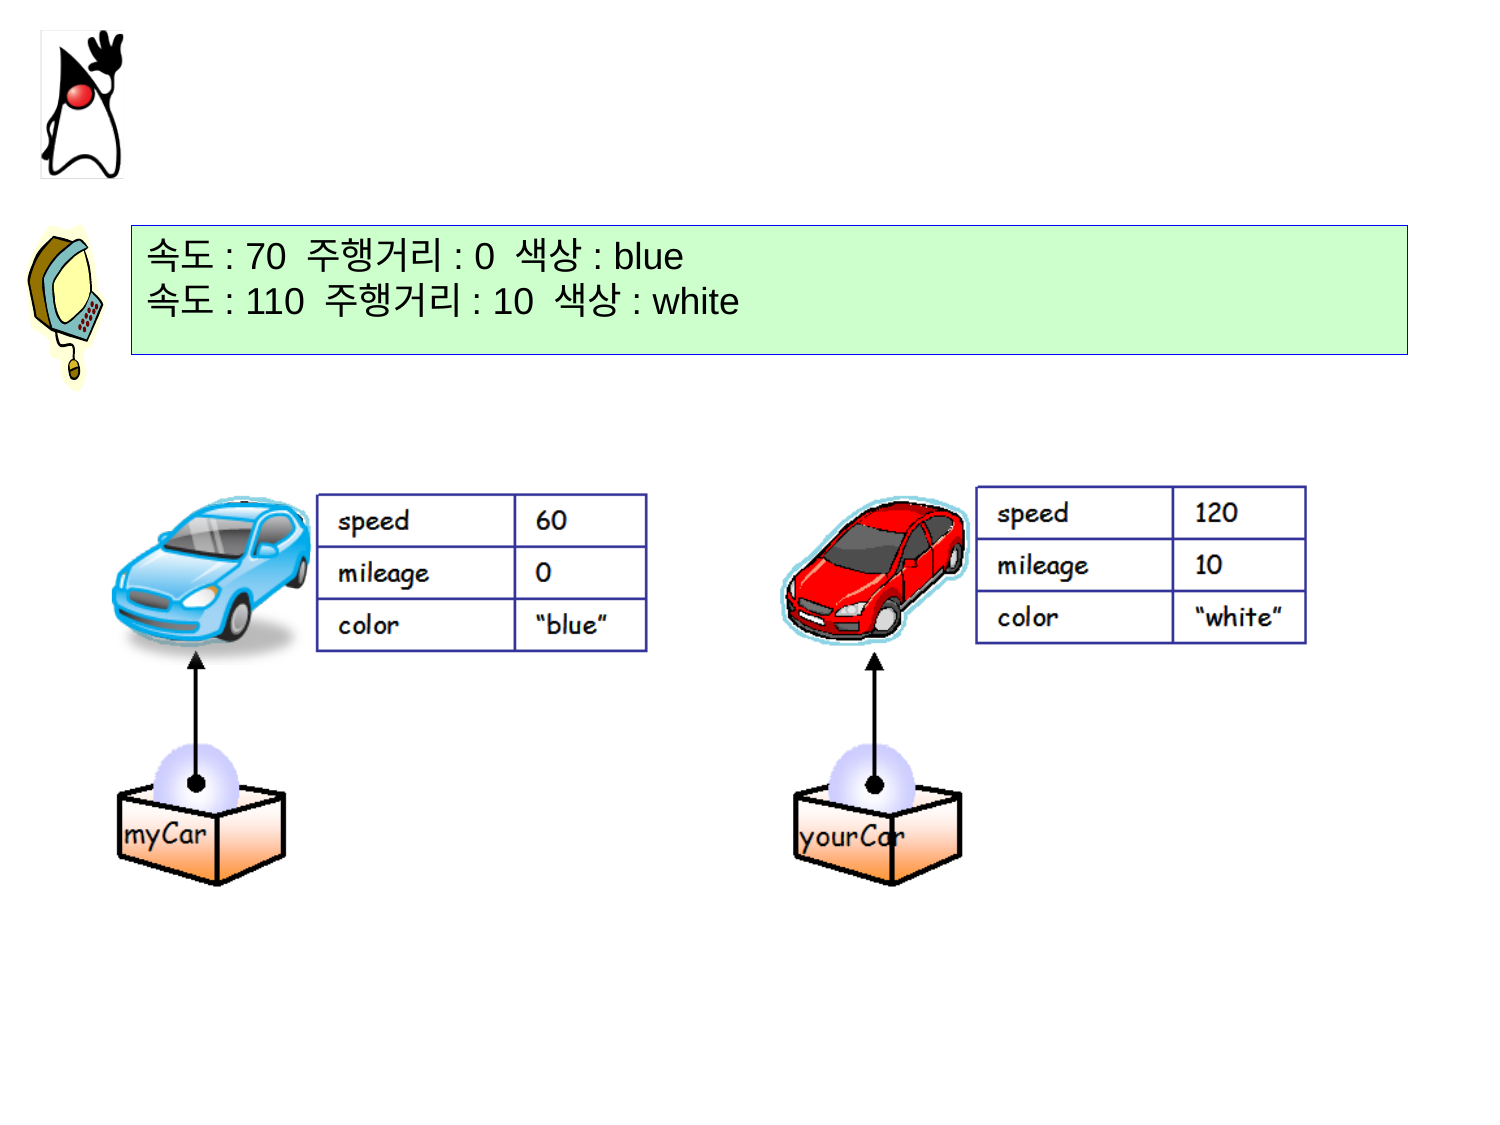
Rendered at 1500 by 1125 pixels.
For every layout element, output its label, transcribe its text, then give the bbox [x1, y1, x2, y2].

picture [82, 431, 1333, 901]
picture [39, 30, 124, 179]
text_box 속도: 70 주행거리: 0 색상: blue 속도: 110 주행거리: 10 색상: white [131, 224, 1408, 355]
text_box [25, 224, 106, 392]
